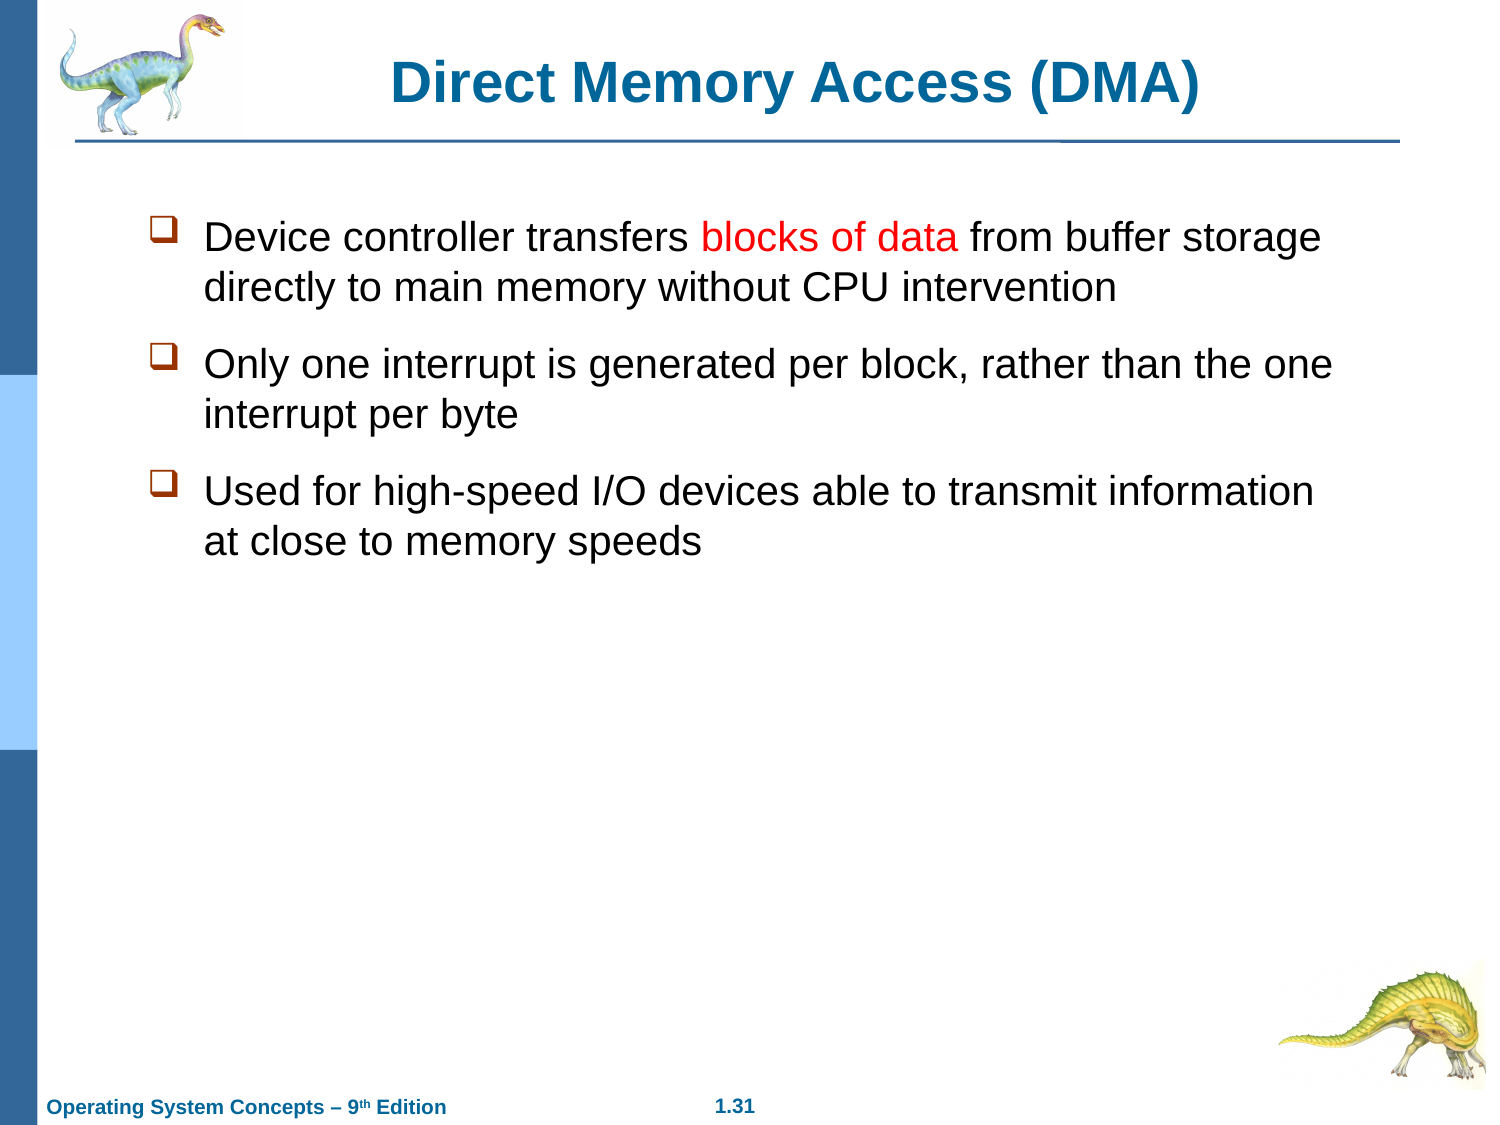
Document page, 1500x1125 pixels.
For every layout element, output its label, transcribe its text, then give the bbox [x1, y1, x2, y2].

list Device controller transfers blocks of data from buffer storage directly to main memory without CPU intervention Only one interrupt is generated per block, rather than the one interrupt per byte Used for high-speed I/O devices able to transmit information at close to memory speeds [132, 202, 1369, 946]
picture [1275, 959, 1486, 1090]
picture [46, 0, 243, 149]
title Direct Memory Access (DMA) [167, 27, 1425, 122]
